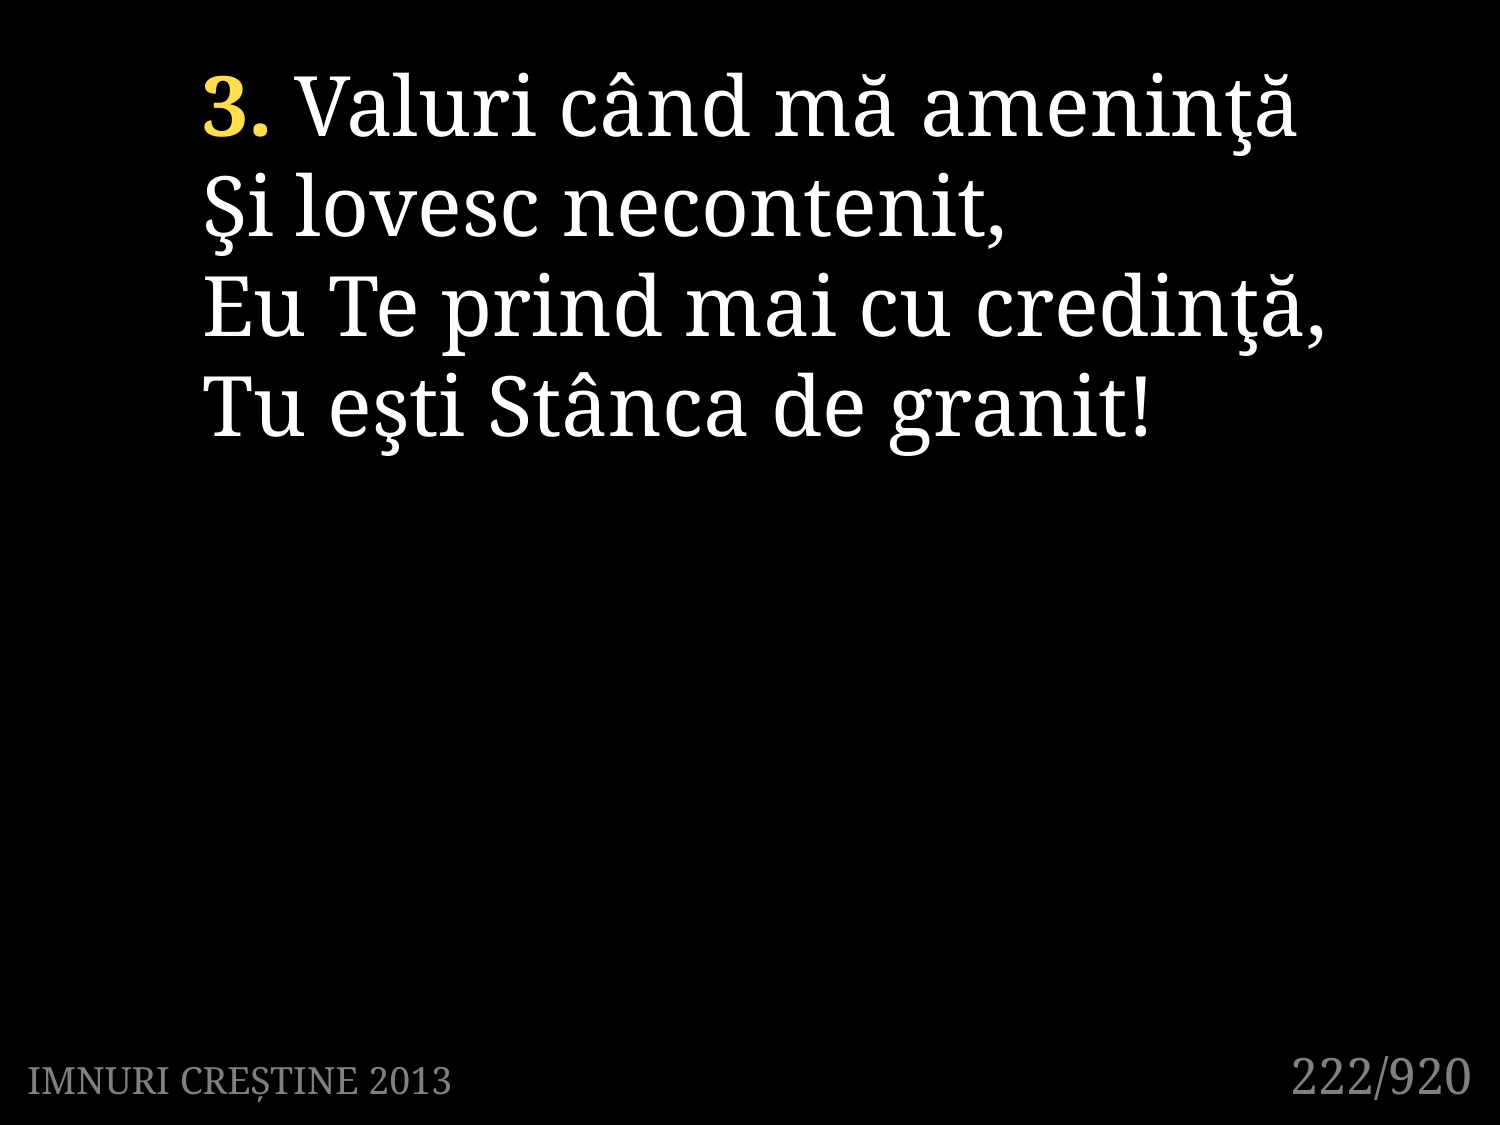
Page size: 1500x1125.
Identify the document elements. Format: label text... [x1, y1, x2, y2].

text_box 222/920 [637, 1037, 1488, 1113]
text_box 3. Valuri când mă ameninţă Şi lovesc necontenit, Eu Te prind mai cu credinţă, Tu eşti Stânca de granit! [187, 45, 1463, 461]
text_box IMNURI CREȘTINE 2013 [12, 1049, 637, 1110]
